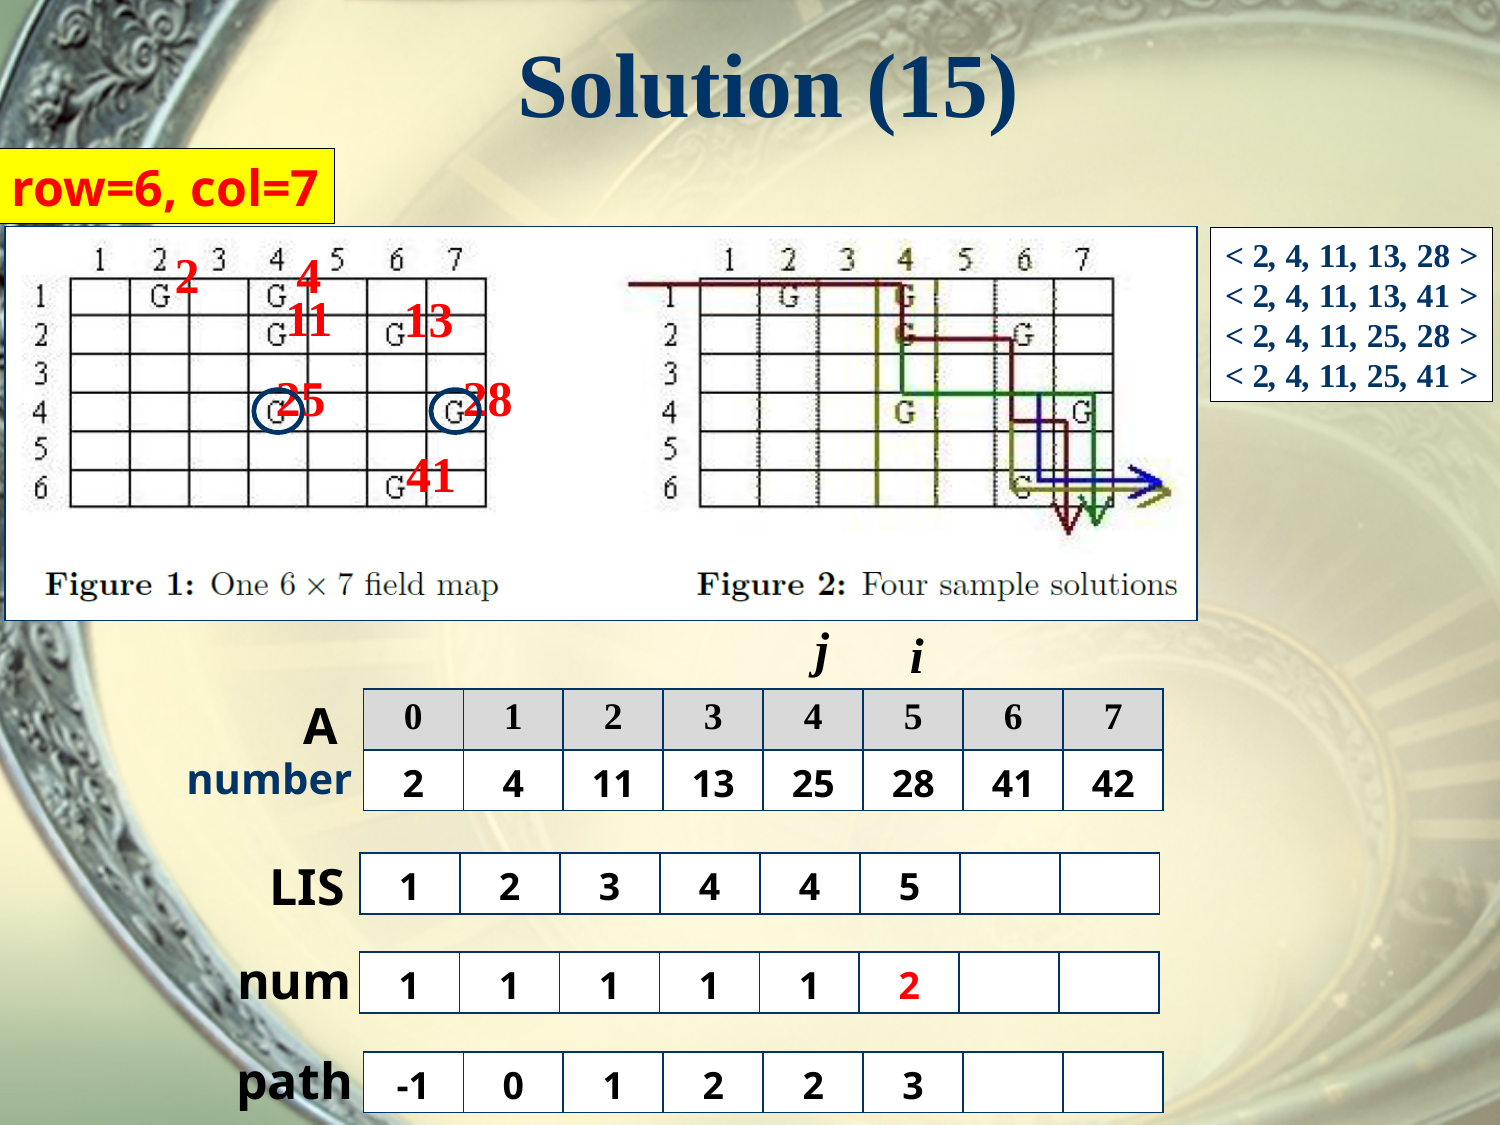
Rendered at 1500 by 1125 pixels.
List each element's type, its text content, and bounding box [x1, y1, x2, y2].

title Solution (15) [168, 30, 1369, 169]
table_cell 42 [1064, 751, 1162, 810]
text_box j [800, 628, 845, 685]
table_cell 11 [564, 751, 662, 810]
table_header 1 [367, 953, 459, 1012]
table_header 6 [964, 690, 1062, 749]
table_header [1060, 953, 1158, 1012]
table_header [1061, 854, 1159, 913]
table_header 2 [564, 690, 662, 749]
text_box row=6, col=7 [0, 148, 335, 224]
table_header 1 [564, 1053, 662, 1112]
table_header [961, 854, 1059, 913]
text_box path [221, 1041, 368, 1117]
table_header 3 [561, 854, 659, 913]
table_cell 13 [664, 751, 762, 810]
table_header 2 [764, 1053, 862, 1112]
table_header 4 [764, 690, 862, 749]
table_header 1 [361, 854, 459, 913]
table_header 5 [861, 854, 959, 913]
table_header -1 [368, 1053, 463, 1112]
text_box A [289, 687, 354, 745]
table_cell 28 [864, 751, 962, 810]
table_header 4 [761, 854, 859, 913]
table_header 2 [664, 1053, 762, 1112]
table_header 3 [664, 690, 762, 749]
table_cell 25 [764, 751, 862, 810]
table_header 2 [860, 953, 958, 1012]
table_header 4 [661, 854, 759, 913]
picture [0, 0, 1500, 1125]
table_header 2 [461, 854, 559, 913]
text_box i [894, 628, 939, 692]
table_header 1 [460, 953, 559, 1012]
table_cell 2 [368, 751, 463, 810]
table_header 5 [864, 690, 962, 749]
table_cell 4 [464, 751, 562, 810]
table_header 1 [560, 953, 659, 1012]
table_header 7 [1064, 690, 1162, 749]
table_cell 41 [964, 751, 1062, 810]
text_box number [171, 745, 368, 810]
table_header [964, 1053, 1062, 1112]
table_header 1 [760, 953, 858, 1012]
table_header 0 [464, 1053, 562, 1112]
table_header 3 [864, 1053, 962, 1112]
text_box num [222, 942, 367, 1018]
text_box LIS [254, 848, 360, 923]
table_header [1064, 1053, 1162, 1112]
table_header 1 [660, 953, 759, 1012]
table_header [960, 953, 1058, 1012]
table_header 1 [464, 690, 562, 749]
table_header 0 [364, 690, 463, 749]
text_box < 2, 4, 11, 13, 28 > < 2, 4, 11, 13, 41 > < 2, 4, 11, 25, 28 > < 2, 4, 11, 25, 41 > [1210, 227, 1493, 402]
